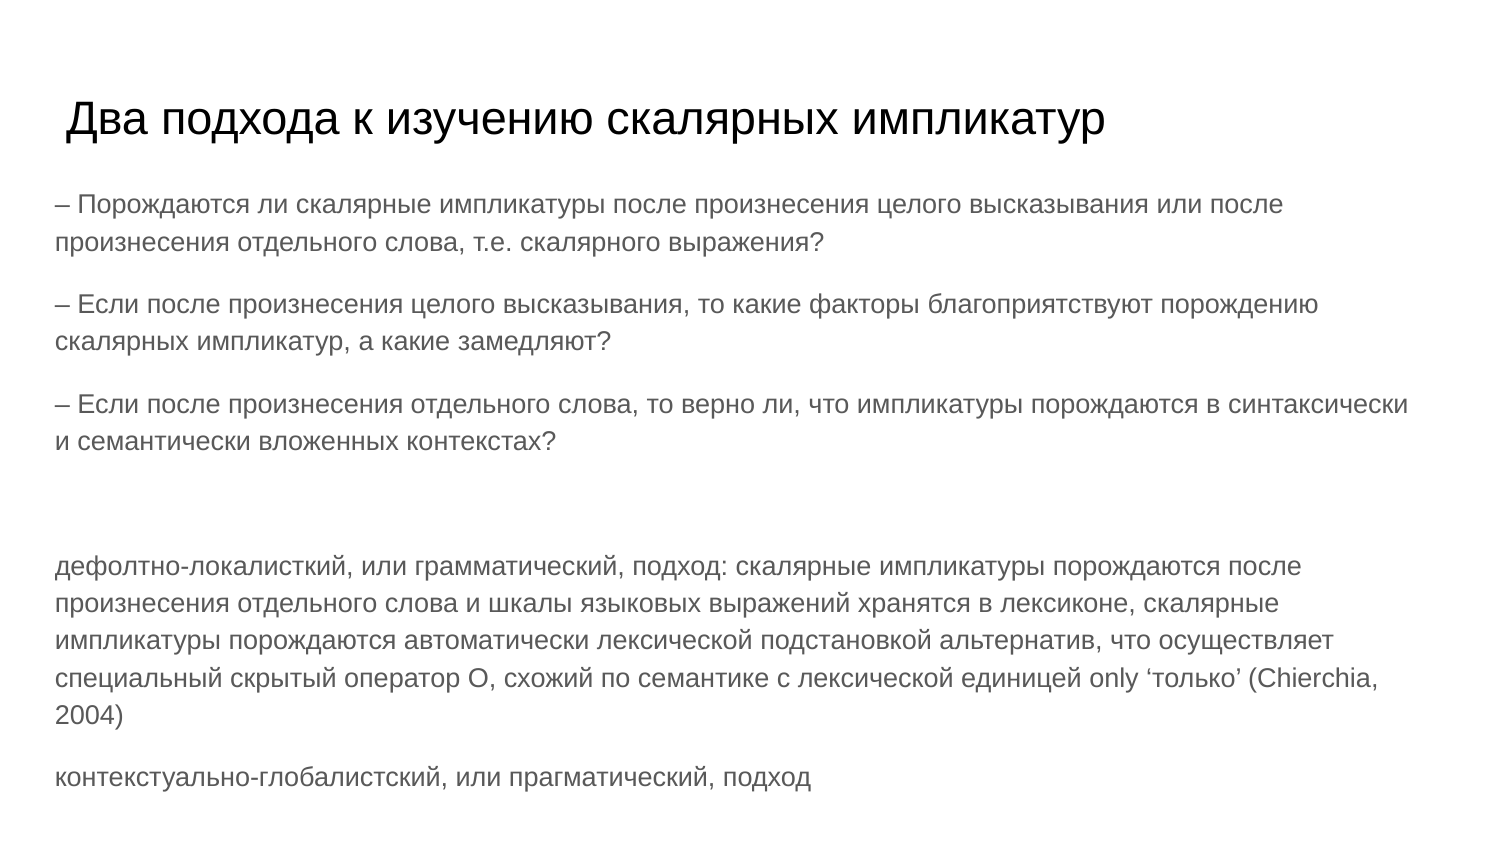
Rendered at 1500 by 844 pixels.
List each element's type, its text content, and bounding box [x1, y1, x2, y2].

title Два подхода к изучению скалярных импликатур [51, 72, 1449, 167]
list – Порождаются ли скалярные импликатуры после произнесения целого высказывания или после произнесения отдельного слова, т.е. скалярного выражения? – Если после произнесения целого высказывания, то какие факторы благоприятствуют порождению скалярных импликатур, а какие замедляют? – Если после произнесения отдельного слова, то верно ли, что импликатуры порождаются в синтаксически и семантически вложенных контекстах? дефолтно-локалисткий, или грамматический, подход: скалярные импликатуры порождаются после произнесения отдельного слова и шкалы языковых выражений хранятся в лексиконе, скалярные импликатуры порождаются автоматически лексической подстановкой альтернатив, что осуществляет специальный скрытый оператор O, схожий по семантике с лексической единицей only ‘только’ (Chierchia, 2004) контекстуально-глобалистский, или прагматический, подход [39, 166, 1438, 801]
